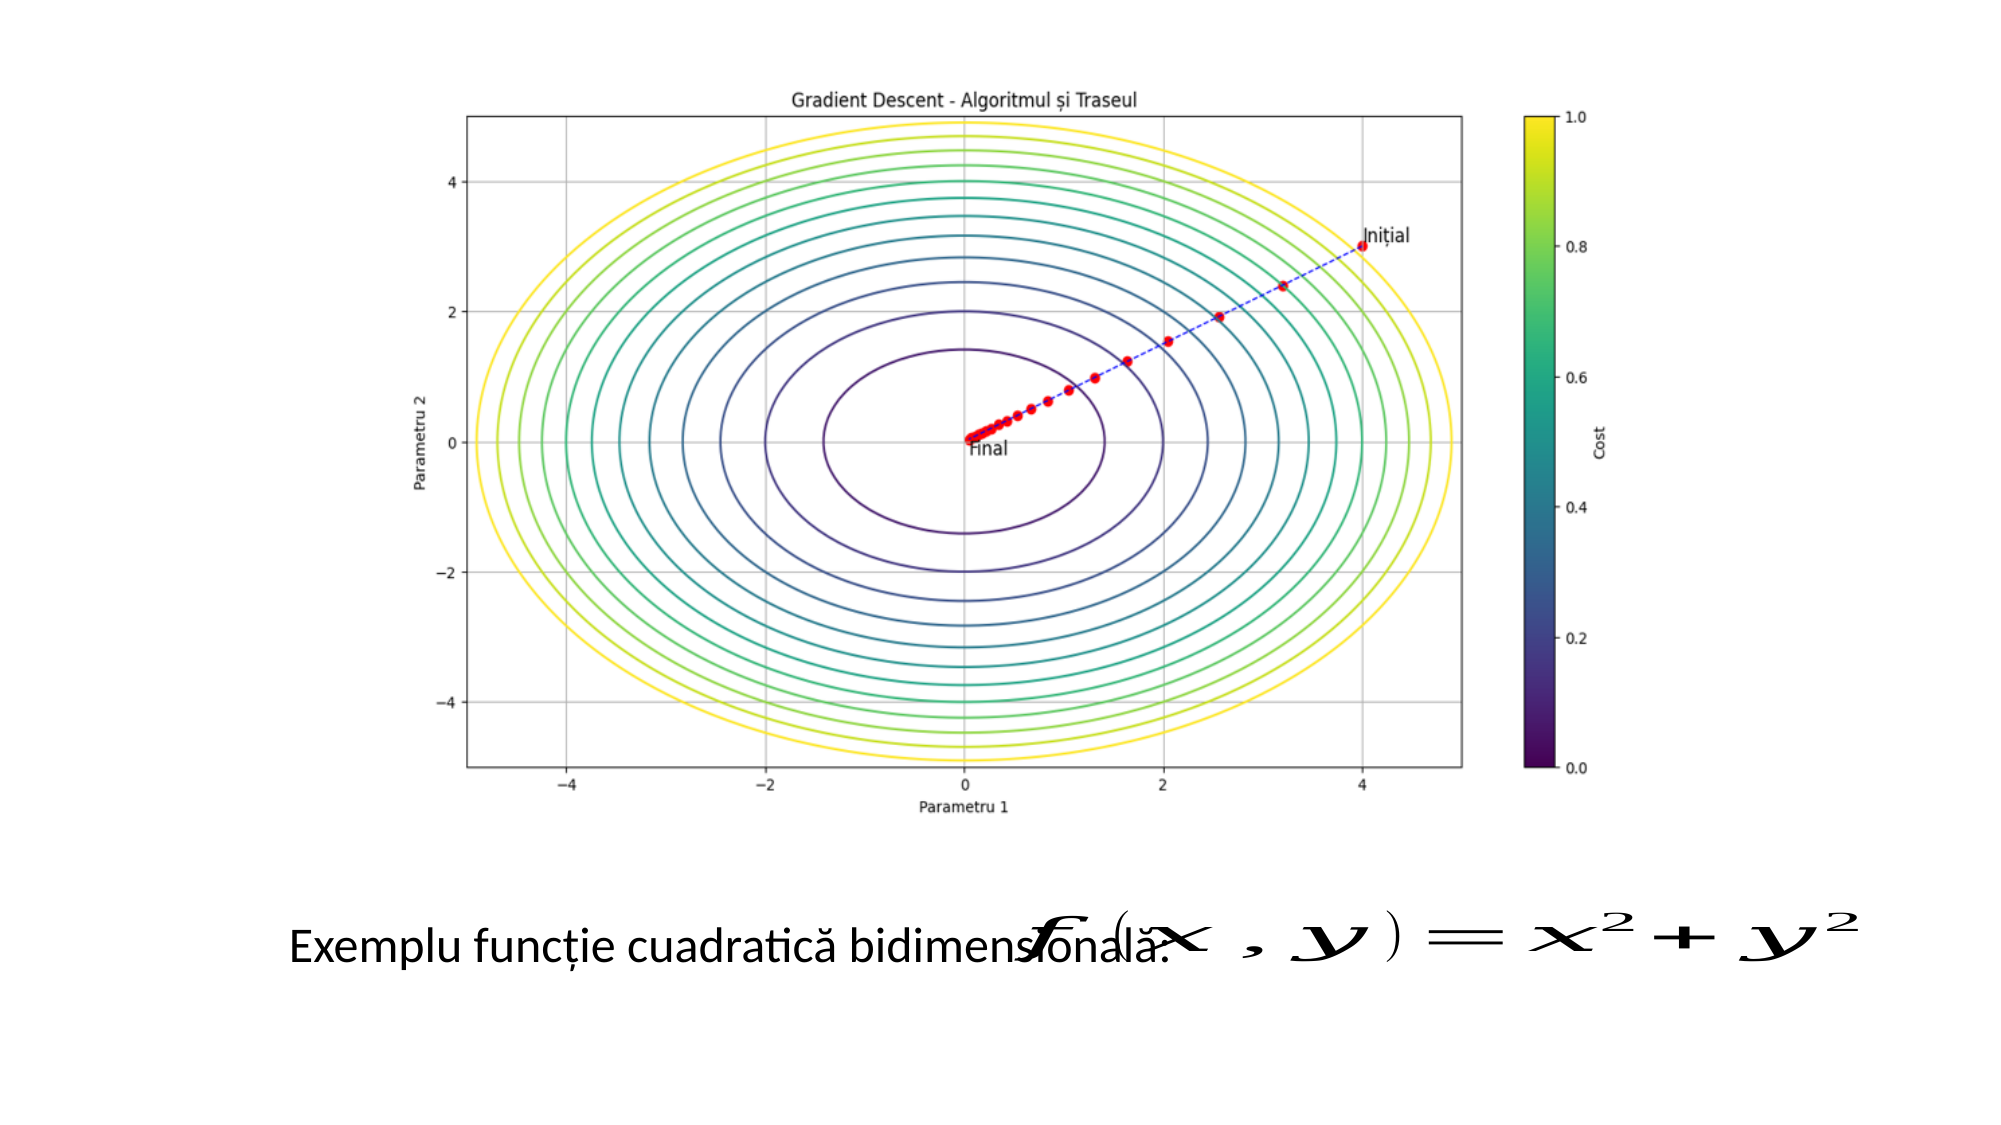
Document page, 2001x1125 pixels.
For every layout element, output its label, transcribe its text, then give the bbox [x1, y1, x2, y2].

picture [359, 65, 1654, 831]
text_box Exemplu funcție cuadratică bidimensională: [274, 905, 1304, 981]
